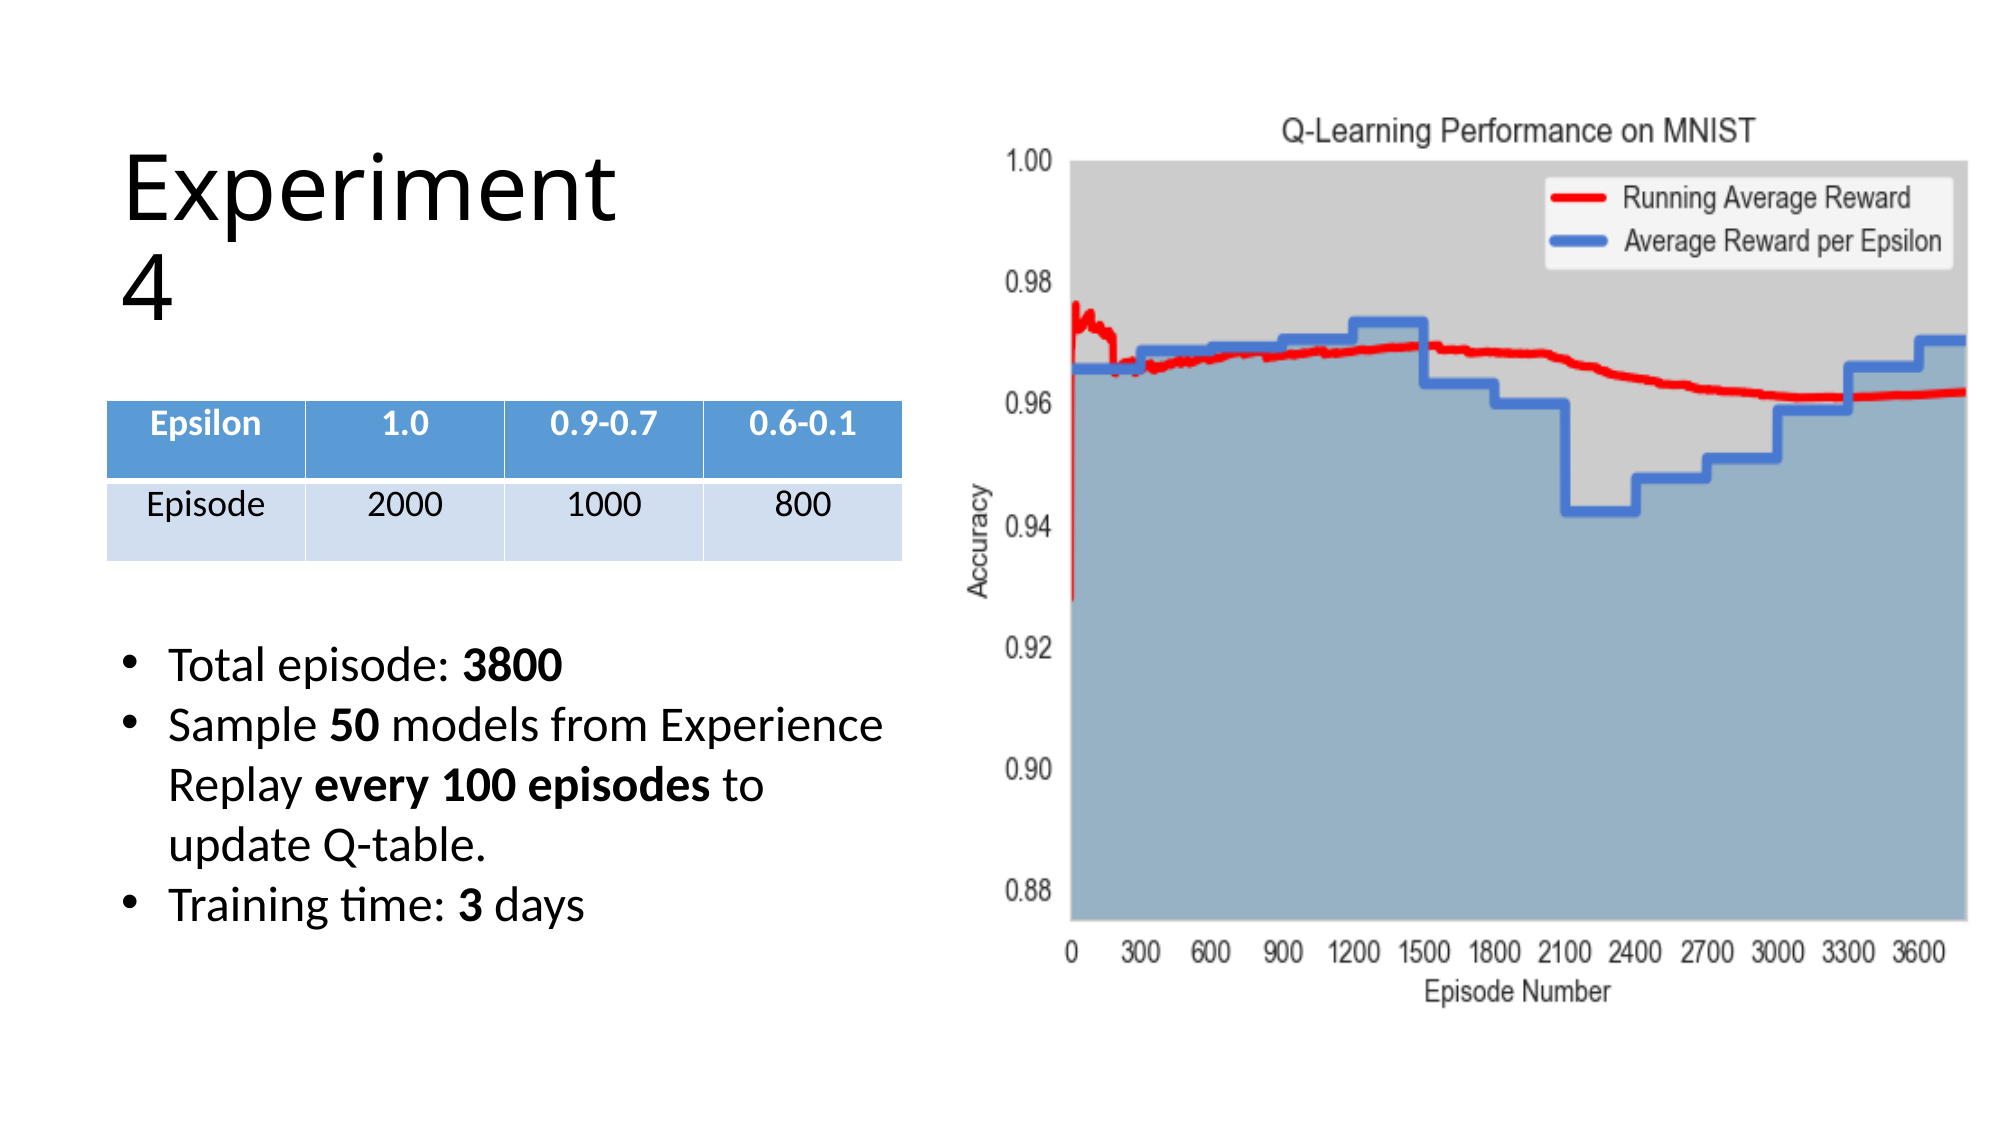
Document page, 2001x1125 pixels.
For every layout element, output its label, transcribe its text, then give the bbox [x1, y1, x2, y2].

text_box Total episode: 3800 Sample 50 models from Experience Replay every 100 episodes to update Q-table. Training time: 3 days [106, 624, 903, 939]
table_cell 800 [704, 484, 902, 561]
table_cell 1000 [505, 484, 703, 561]
table_header 1.0 [306, 401, 504, 478]
table_cell Episode [107, 484, 305, 561]
table_header 0.6-0.1 [704, 401, 902, 478]
table_header 0.9-0.7 [505, 401, 703, 478]
table_header Epsilon [107, 401, 305, 478]
picture [926, 42, 2000, 1029]
table_cell 2000 [306, 484, 504, 561]
title Experiment 4 [106, 103, 706, 379]
